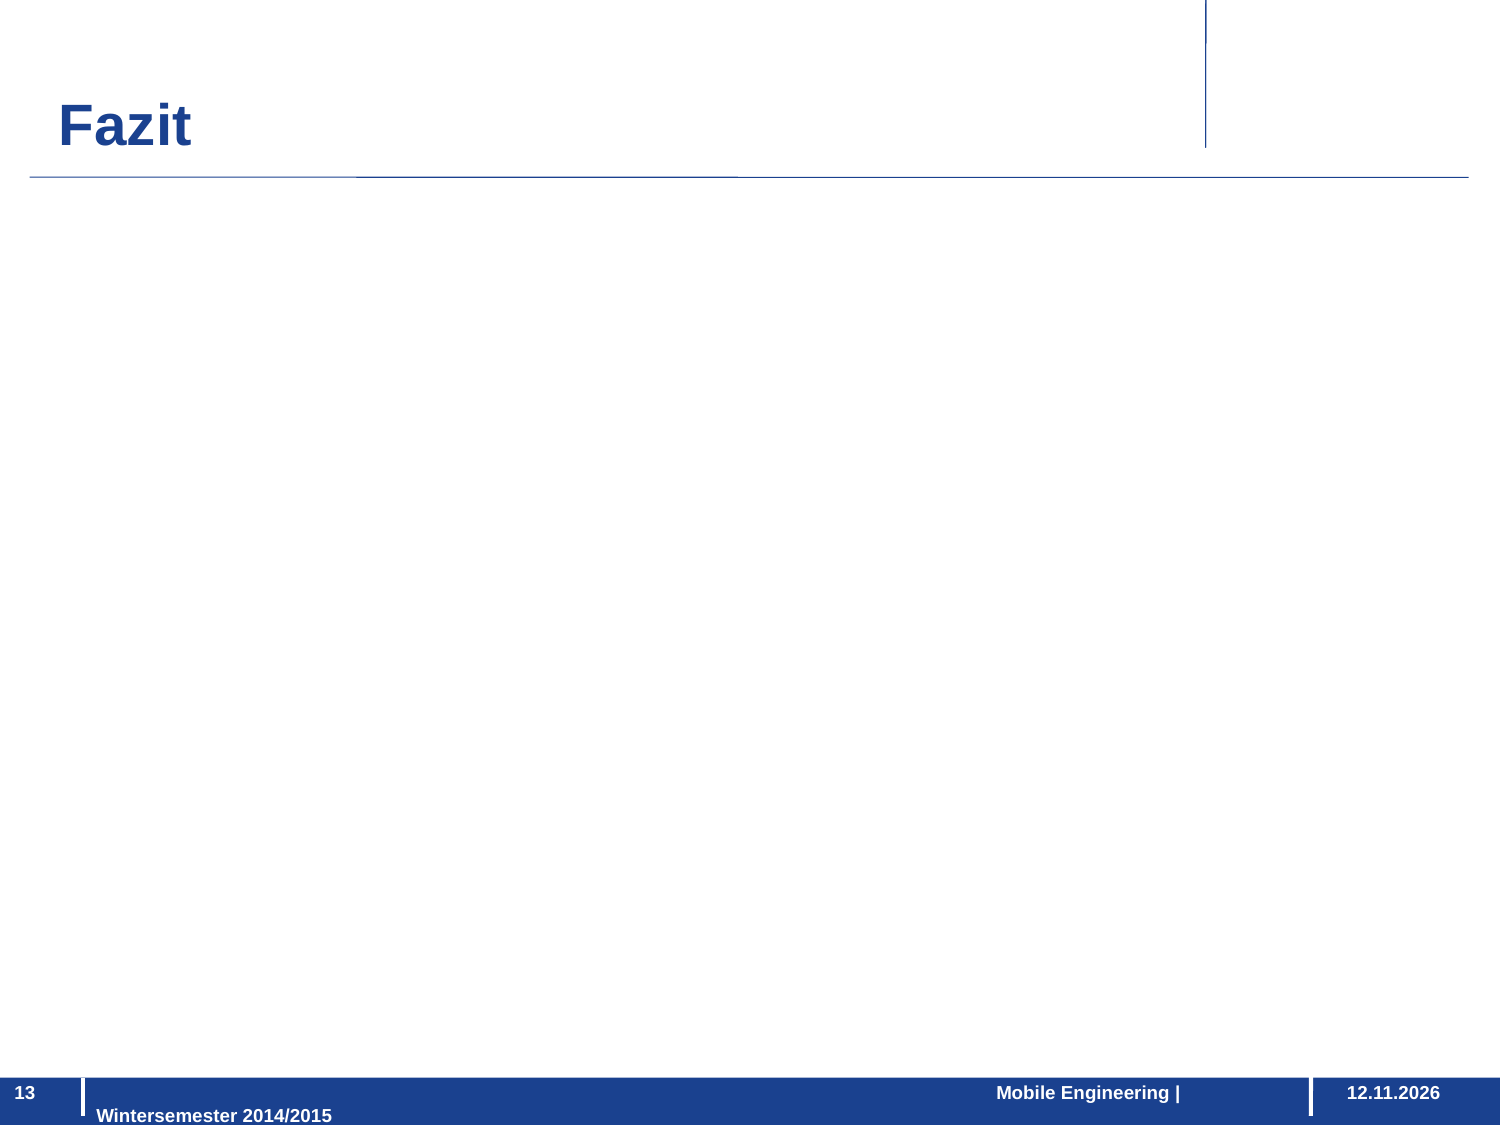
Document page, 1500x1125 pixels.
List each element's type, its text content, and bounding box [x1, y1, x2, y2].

footer Mobile Engineering | Wintersemester 2014/2015 [96, 1080, 1278, 1117]
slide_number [1337, 1080, 1441, 1117]
list Fazit [59, 86, 1180, 138]
slide_number 13 [14, 1080, 65, 1117]
